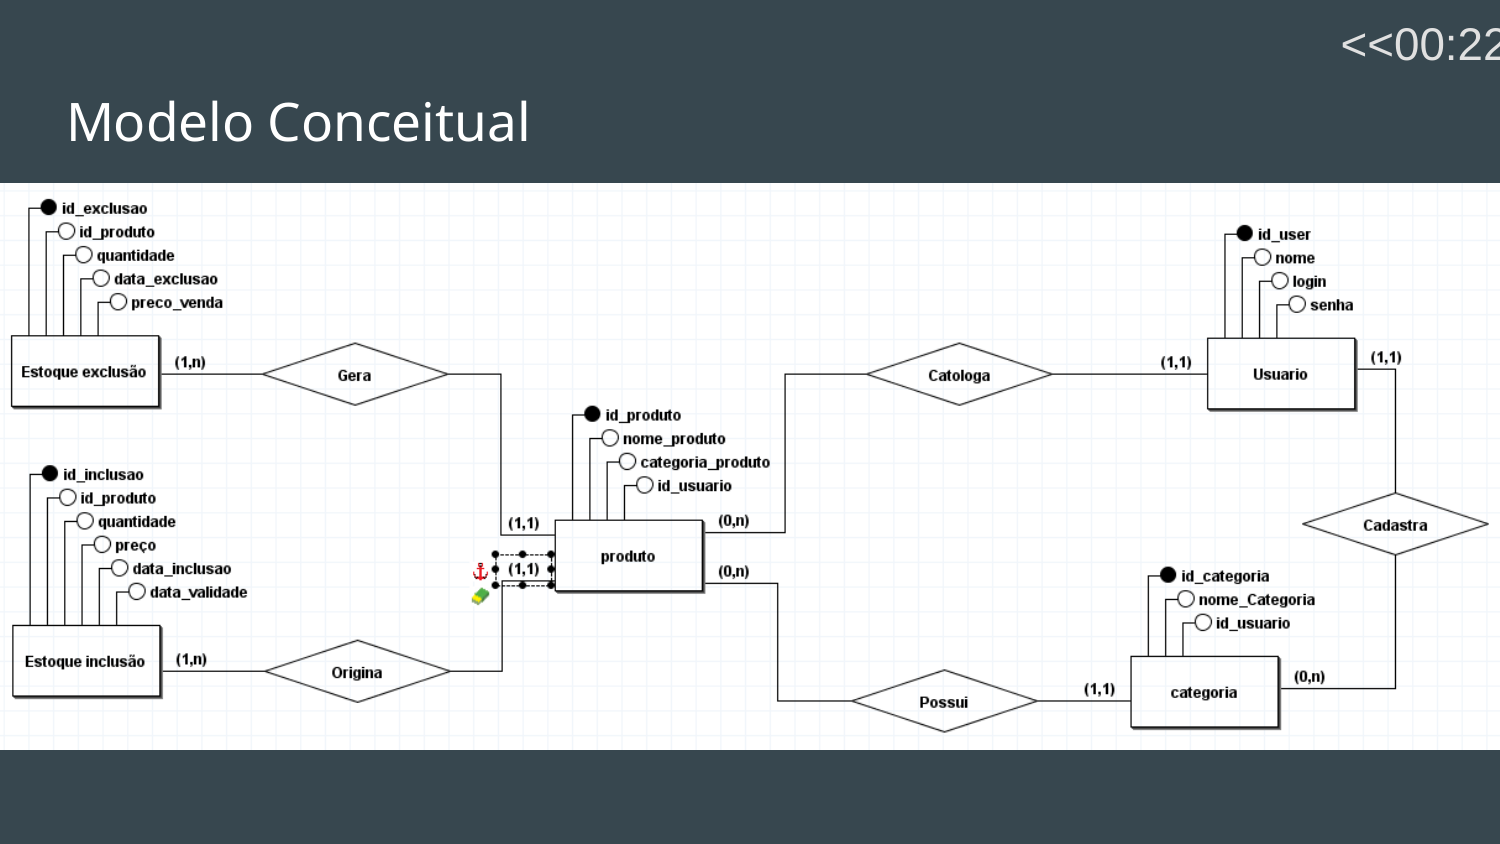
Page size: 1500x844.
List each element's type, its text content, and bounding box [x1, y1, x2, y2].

title Modelo Conceitual [51, 72, 1449, 167]
picture [0, 183, 1500, 750]
text_box <<00:22->> [1325, 0, 1500, 104]
